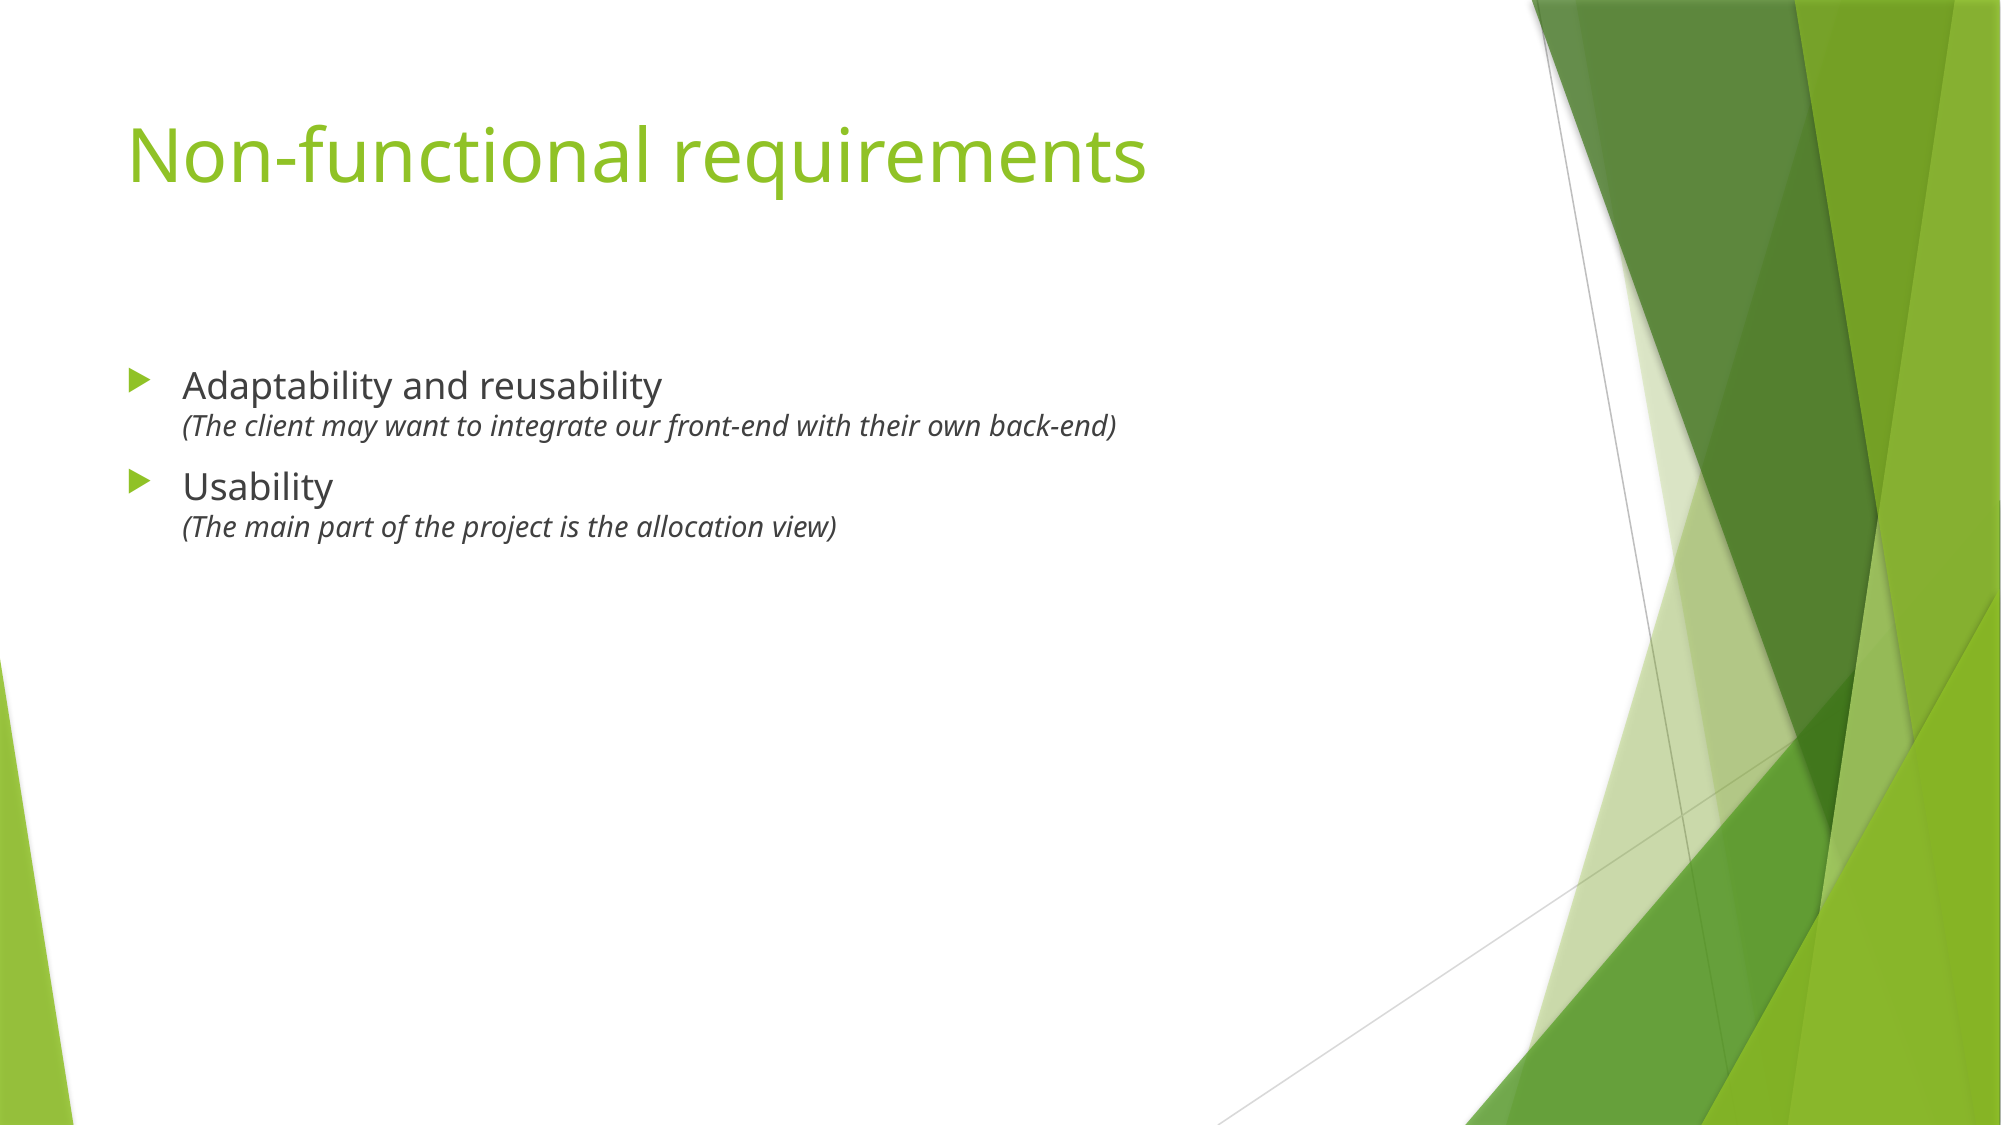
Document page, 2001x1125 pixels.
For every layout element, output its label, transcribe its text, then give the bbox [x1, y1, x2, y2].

list Adaptability and reusability (The client may want to integrate our front-end with their own back-end) Usability (The main part of the project is the allocation view) [111, 354, 1522, 992]
title Non-functional requirements [111, 99, 1522, 317]
